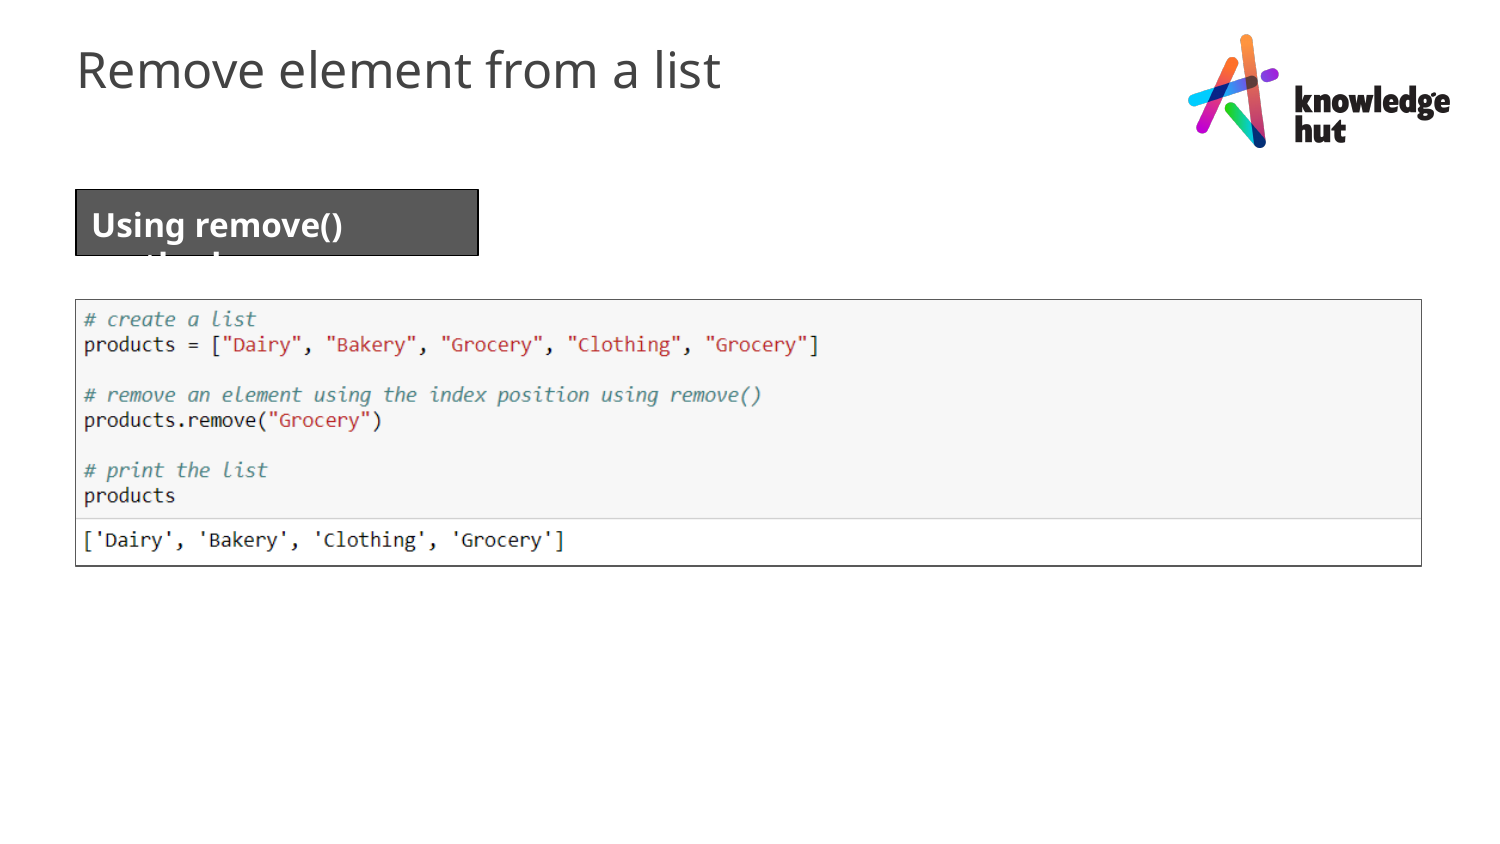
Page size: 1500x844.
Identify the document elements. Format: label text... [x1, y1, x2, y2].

picture [1285, 30, 1454, 152]
picture [75, 299, 1421, 566]
text_box Using remove() method [76, 189, 478, 256]
text_box Remove element from a list [61, 23, 1285, 168]
